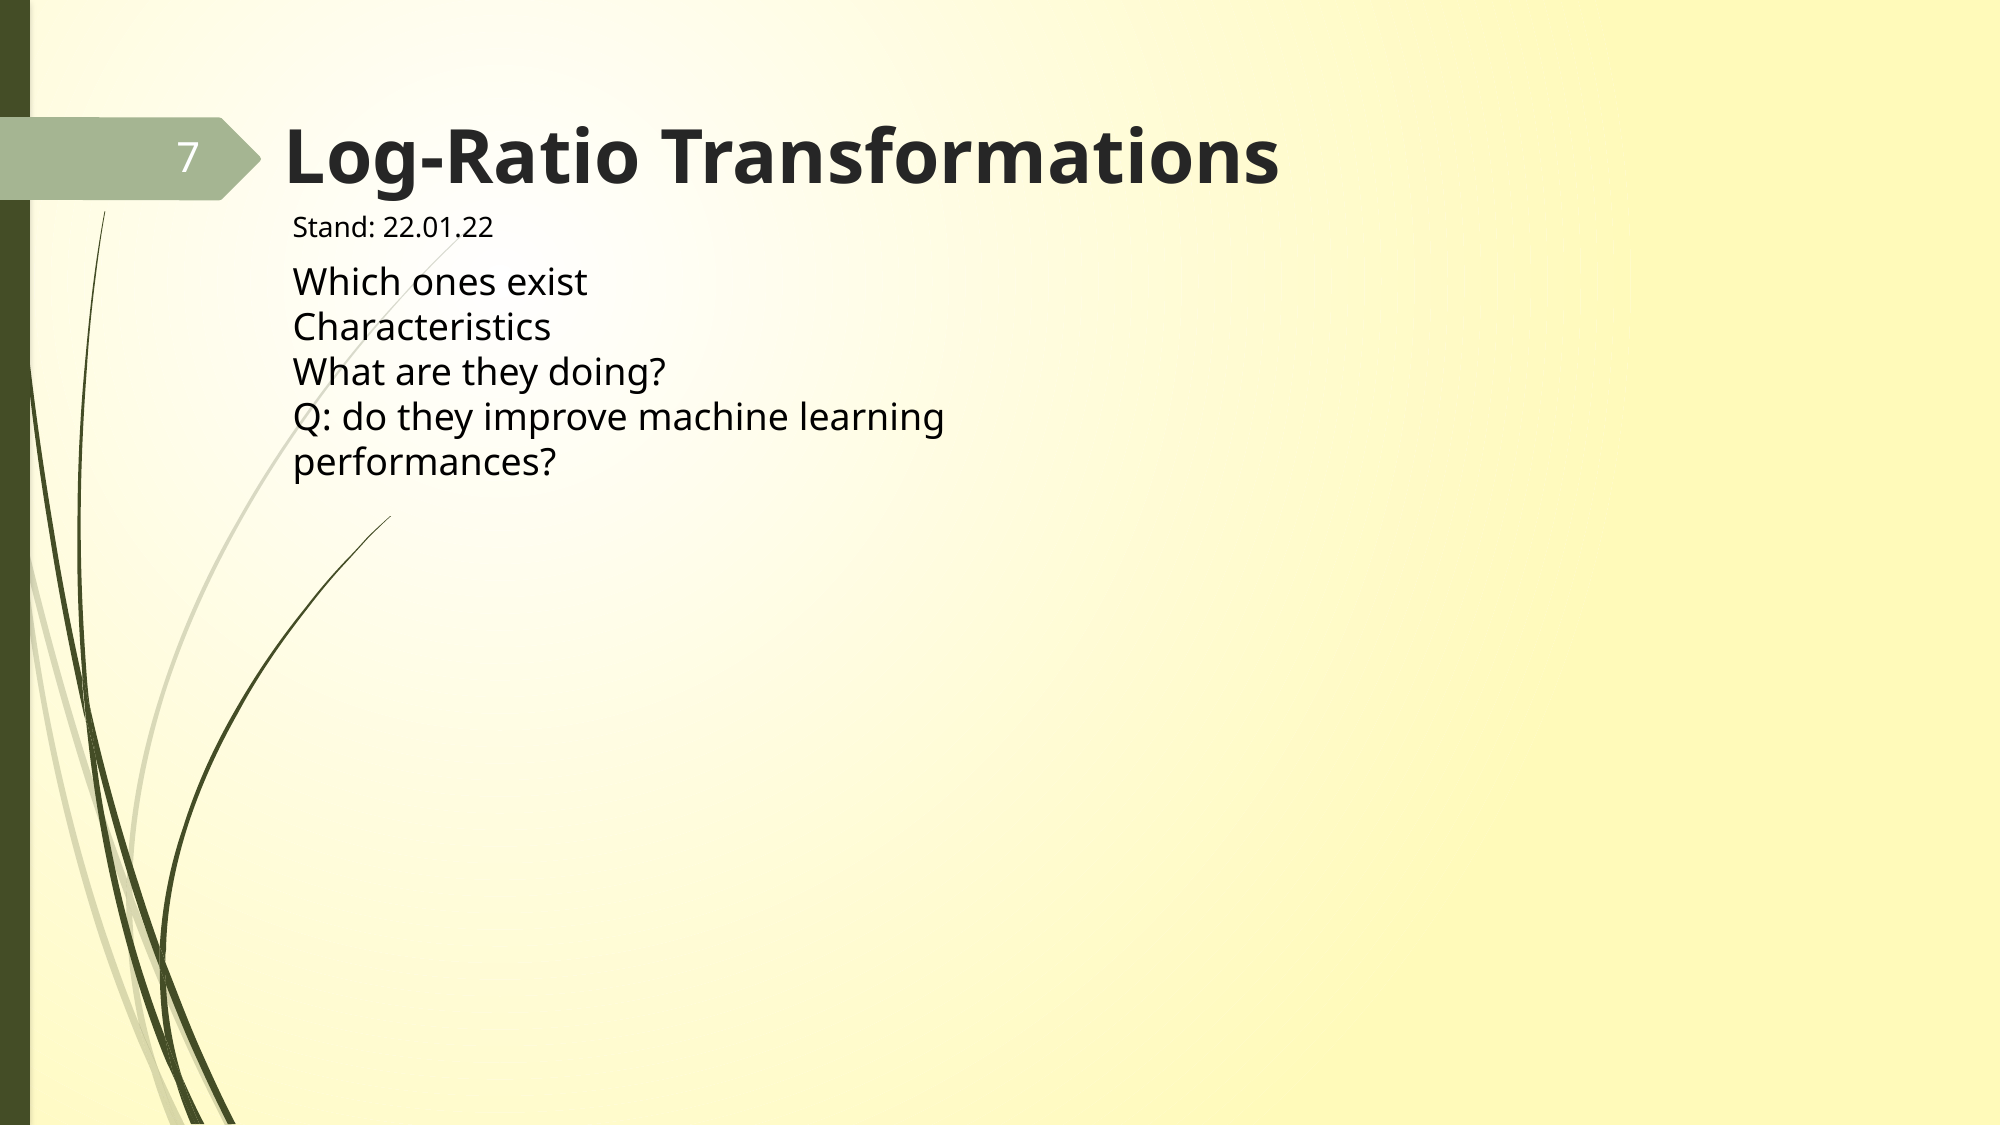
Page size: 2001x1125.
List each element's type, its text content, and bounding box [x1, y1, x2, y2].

title Log-Ratio Transformations [269, 100, 1731, 311]
text_box Which ones exist Characteristics What are they doing? Q: do they improve machine learning performances? [277, 250, 1092, 491]
slide_number 7 [87, 129, 216, 190]
text_box Stand: 22.01.22 [278, 201, 572, 250]
